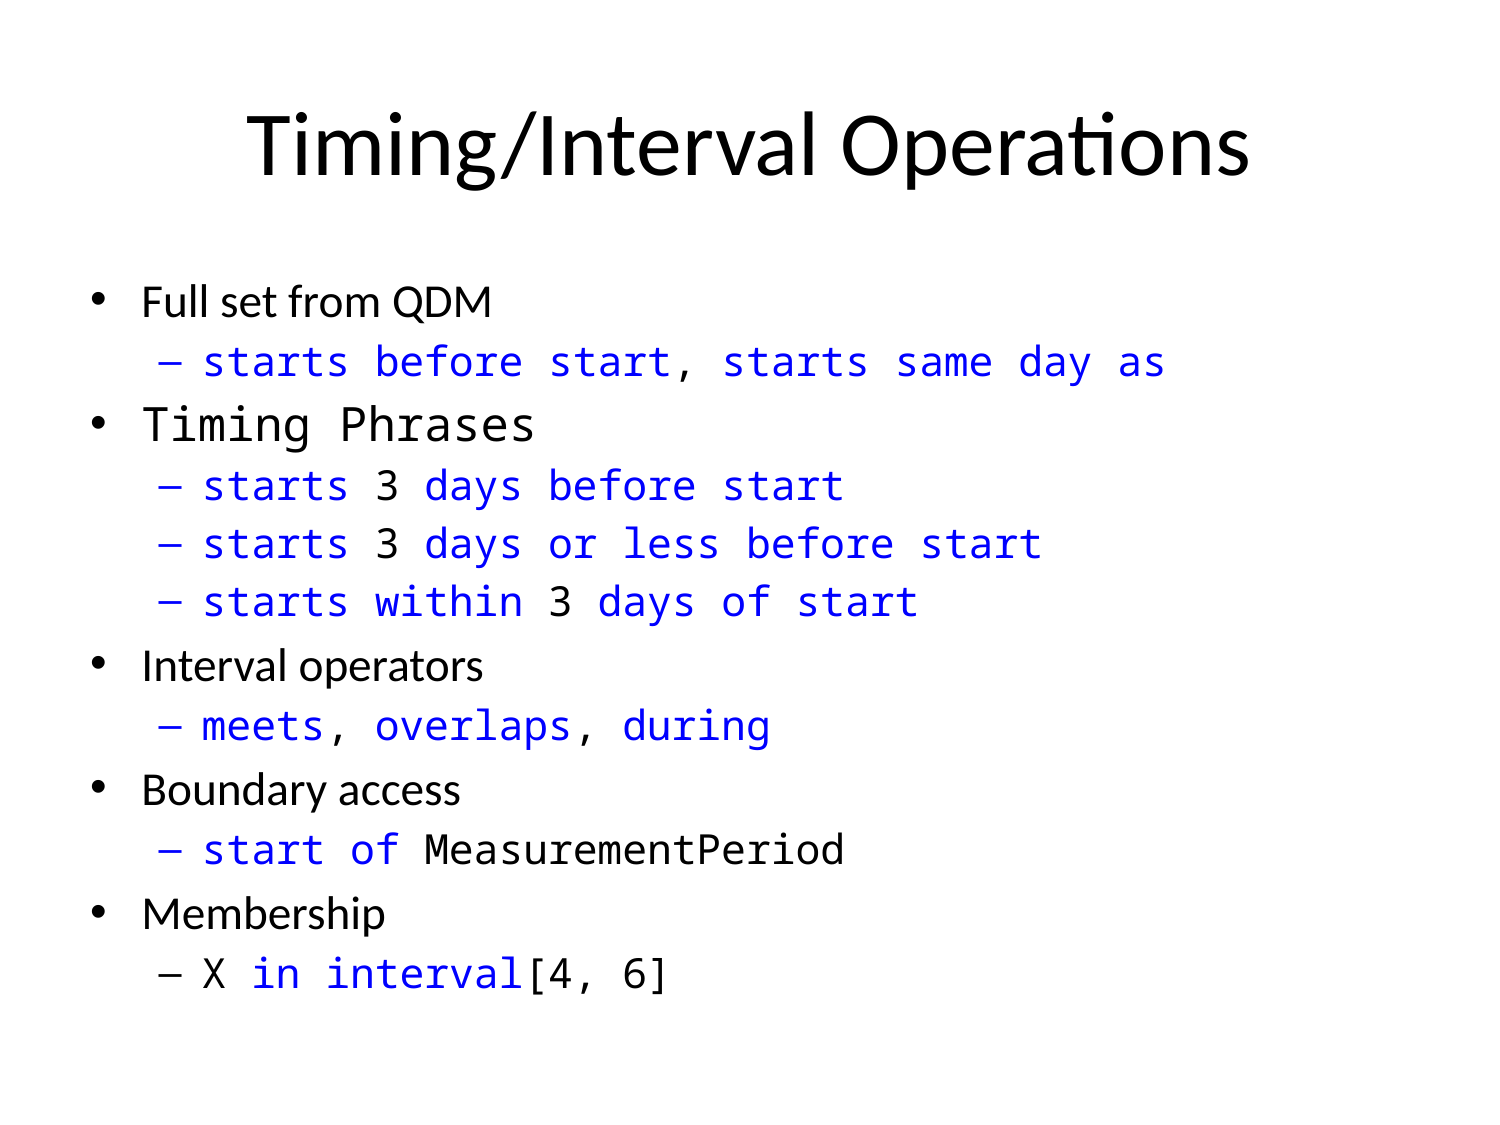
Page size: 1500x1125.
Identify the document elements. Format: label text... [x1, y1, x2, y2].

title Timing/Interval Operations [75, 45, 1425, 233]
list Full set from QDM starts before start, starts same day as Timing Phrases starts 3 days before start starts 3 days or less before start starts within 3 days of start Interval operators meets, overlaps, during Boundary access start of MeasurementPeriod Membership X in interval[4, 6] [75, 262, 1425, 1005]
